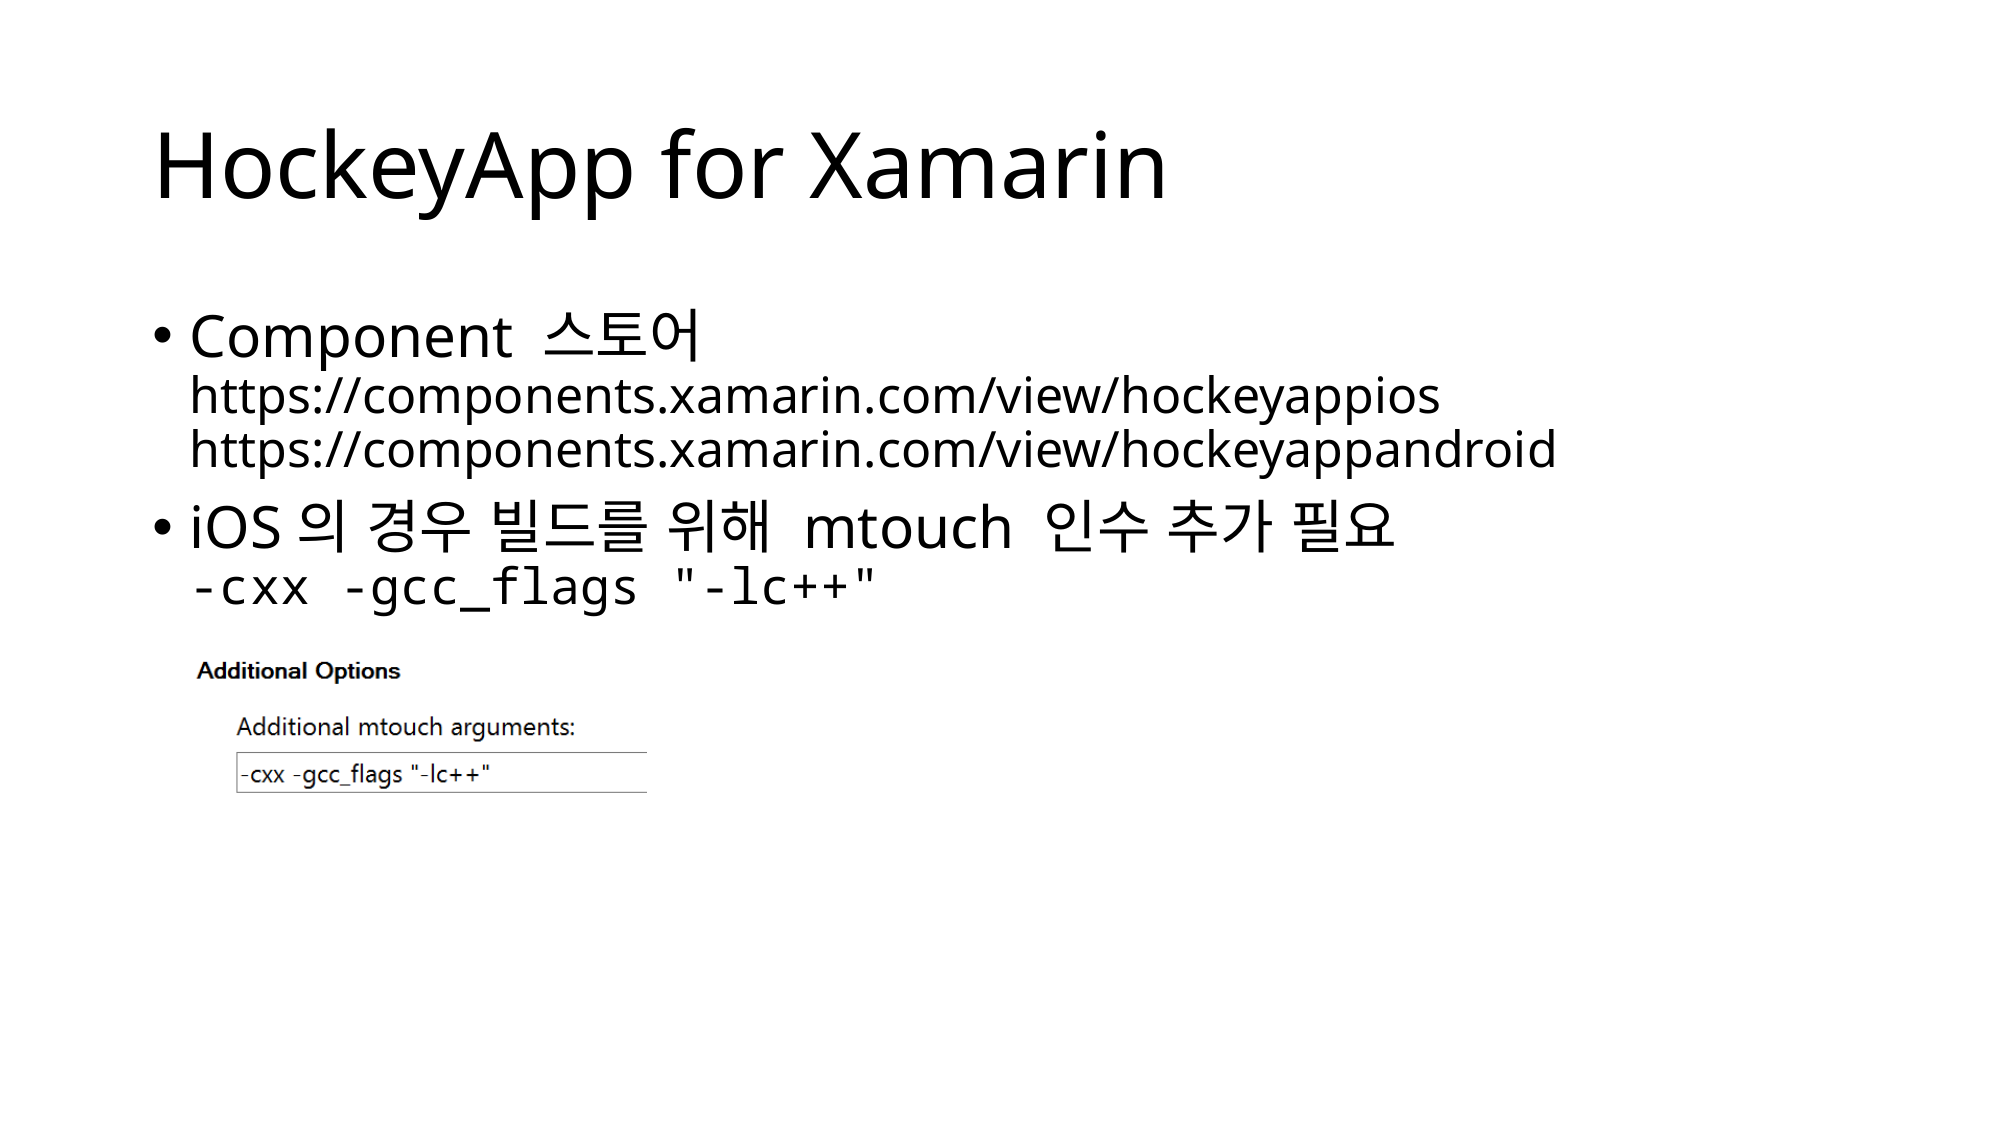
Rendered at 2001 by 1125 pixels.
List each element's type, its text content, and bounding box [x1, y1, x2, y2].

picture [179, 643, 647, 817]
list Component 스토어 https://components.xamarin.com/view/hockeyappios https://components.xamarin.com/view/hockeyappandroid iOS의 경우 빌드를 위해 mtouch 인수 추가 필요 -cxx -gcc_flags "-lc++" [137, 299, 1863, 1014]
title HockeyApp for Xamarin [137, 59, 1863, 278]
